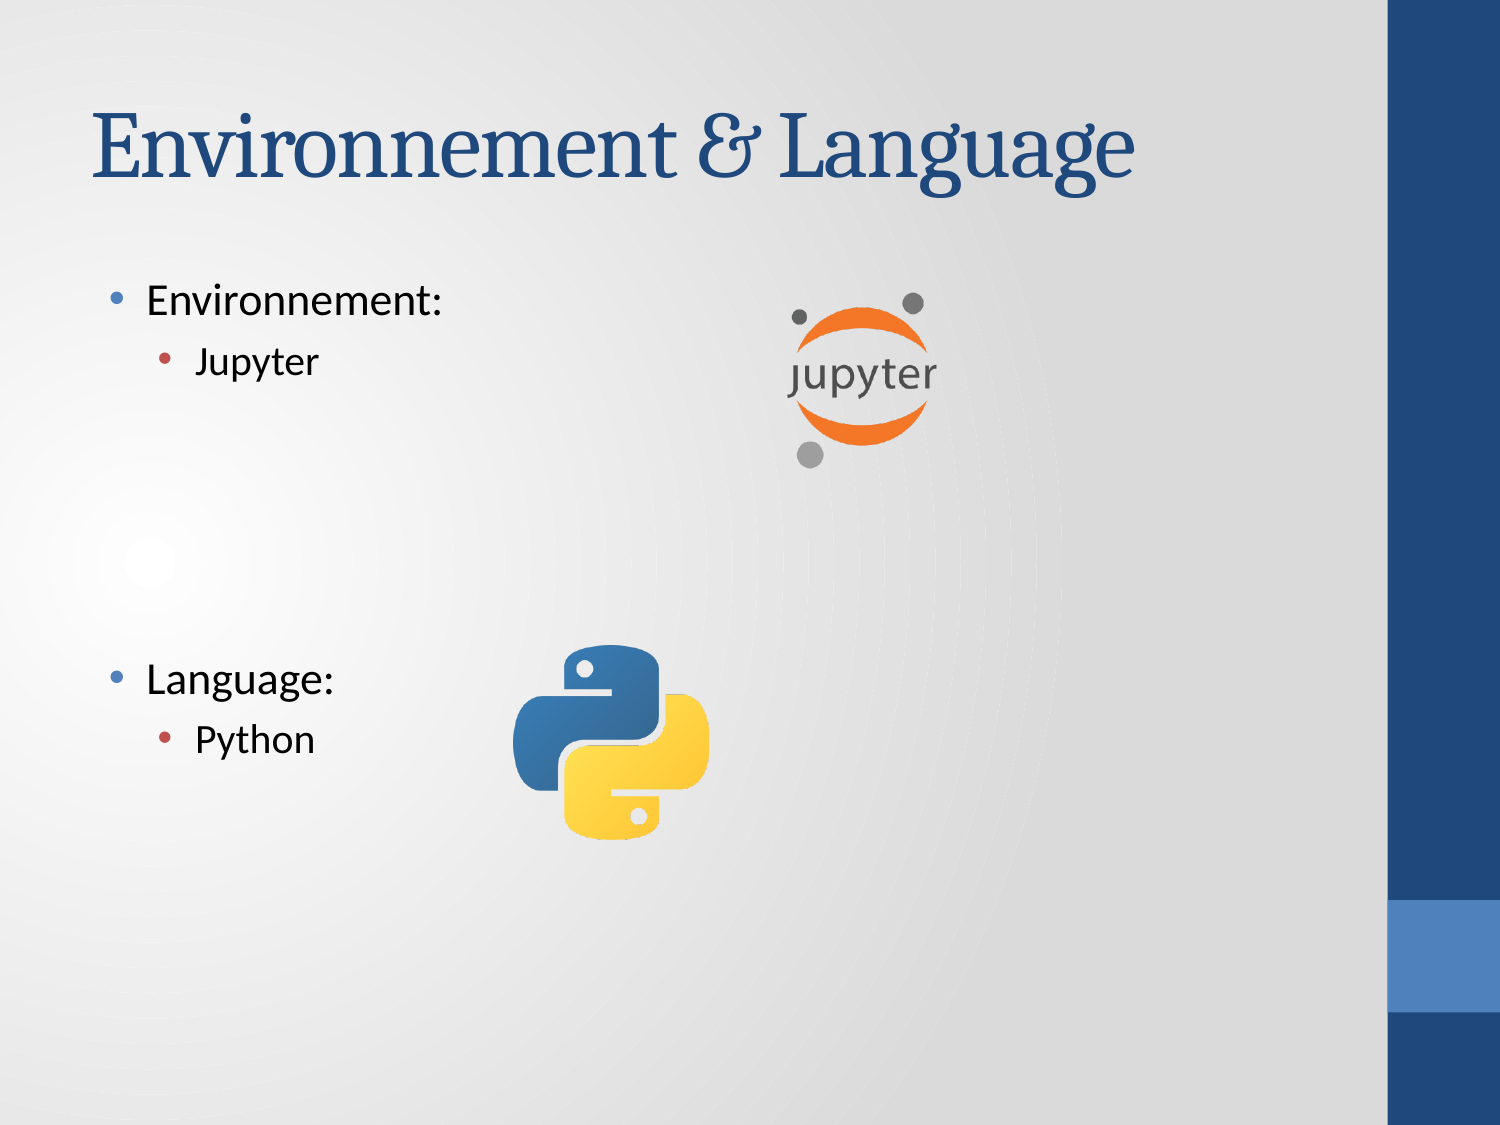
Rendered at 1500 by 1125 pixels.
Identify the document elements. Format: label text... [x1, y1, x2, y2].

title Environnement & Language [75, 45, 1325, 233]
picture [784, 290, 940, 470]
picture [513, 644, 710, 841]
list Environnement: Jupyter Language: Python [75, 262, 1325, 1050]
